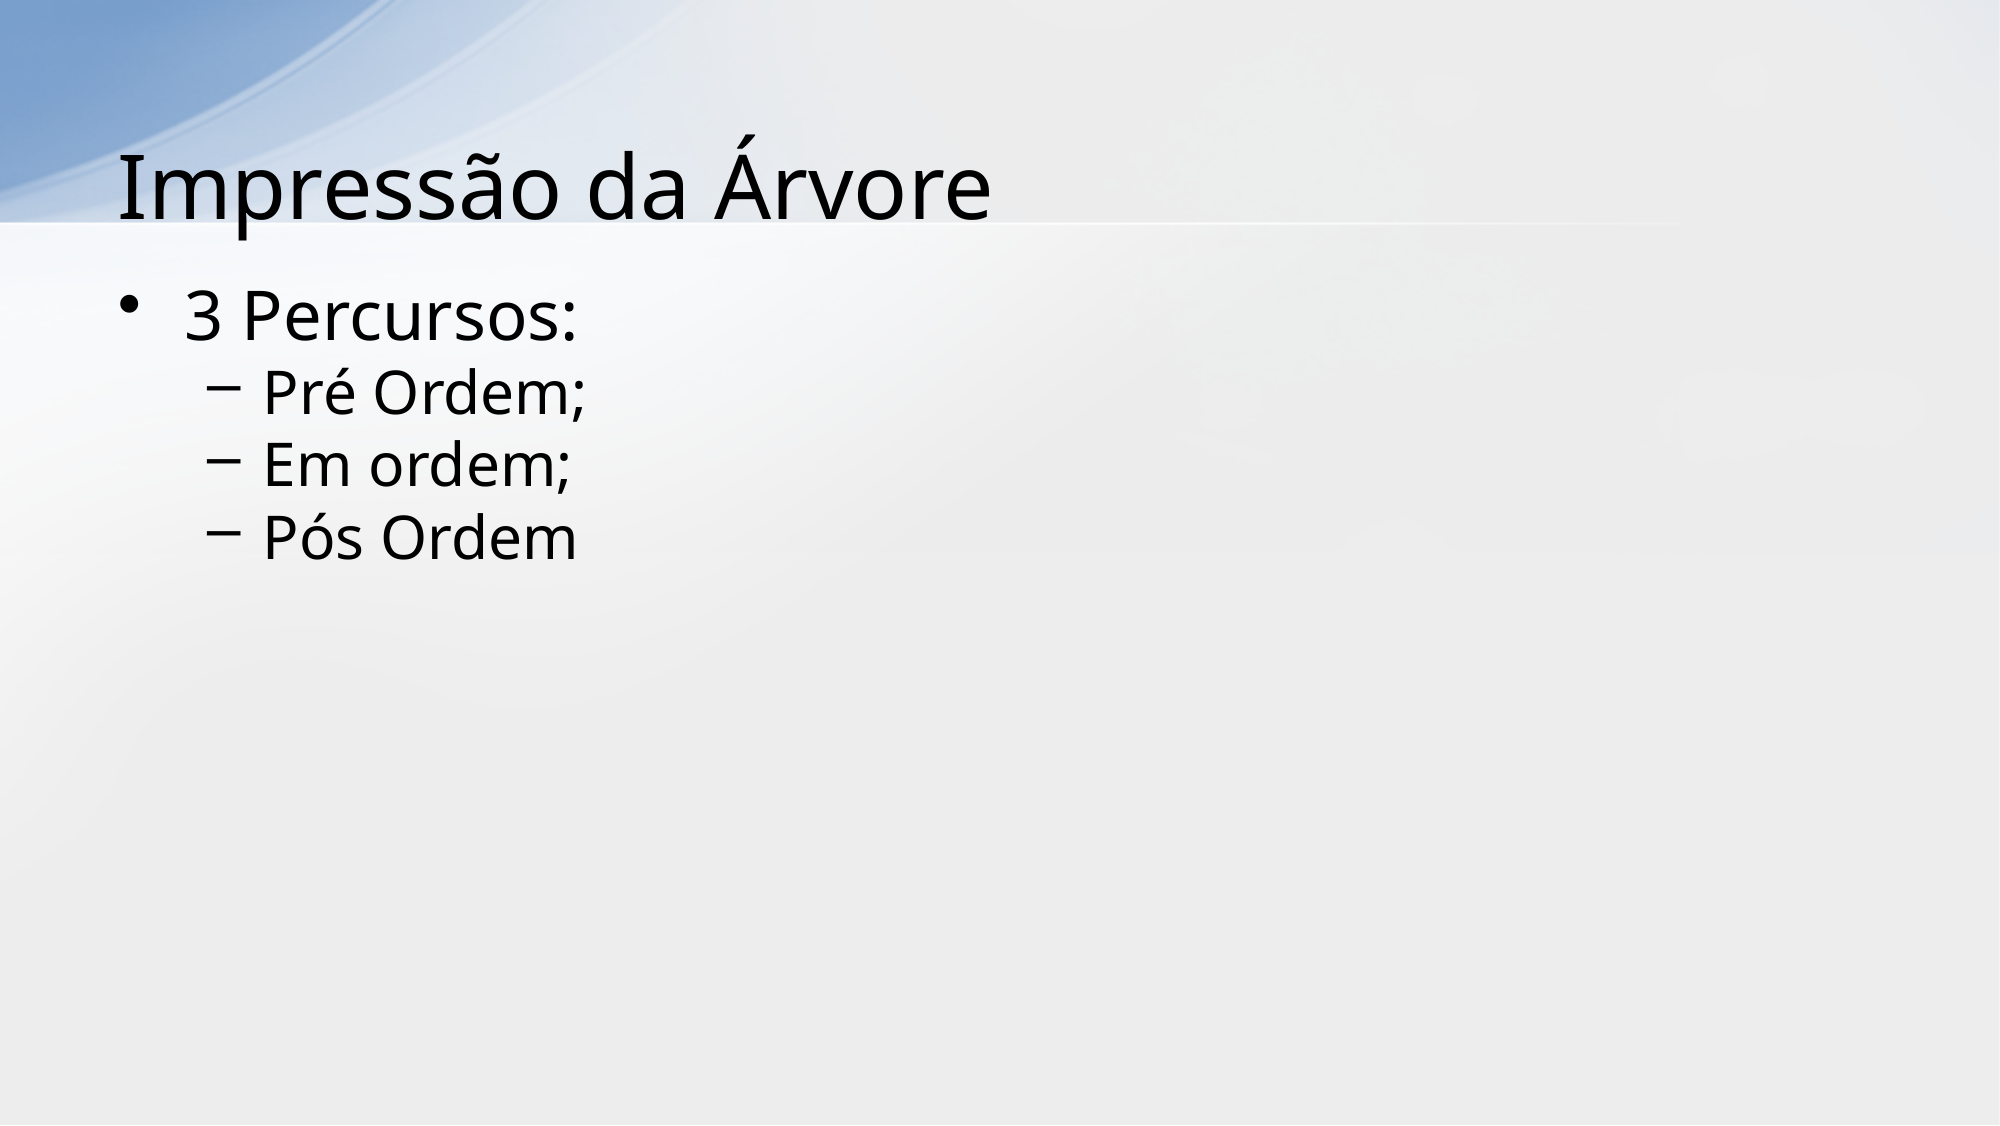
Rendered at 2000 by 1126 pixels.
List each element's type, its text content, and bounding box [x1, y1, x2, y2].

list 3 Percursos: Pré Ordem; Em ordem; Pós Ordem [99, 262, 1900, 1006]
title Impressão da Árvore [99, 58, 1900, 247]
picture [0, 0, 2000, 1126]
